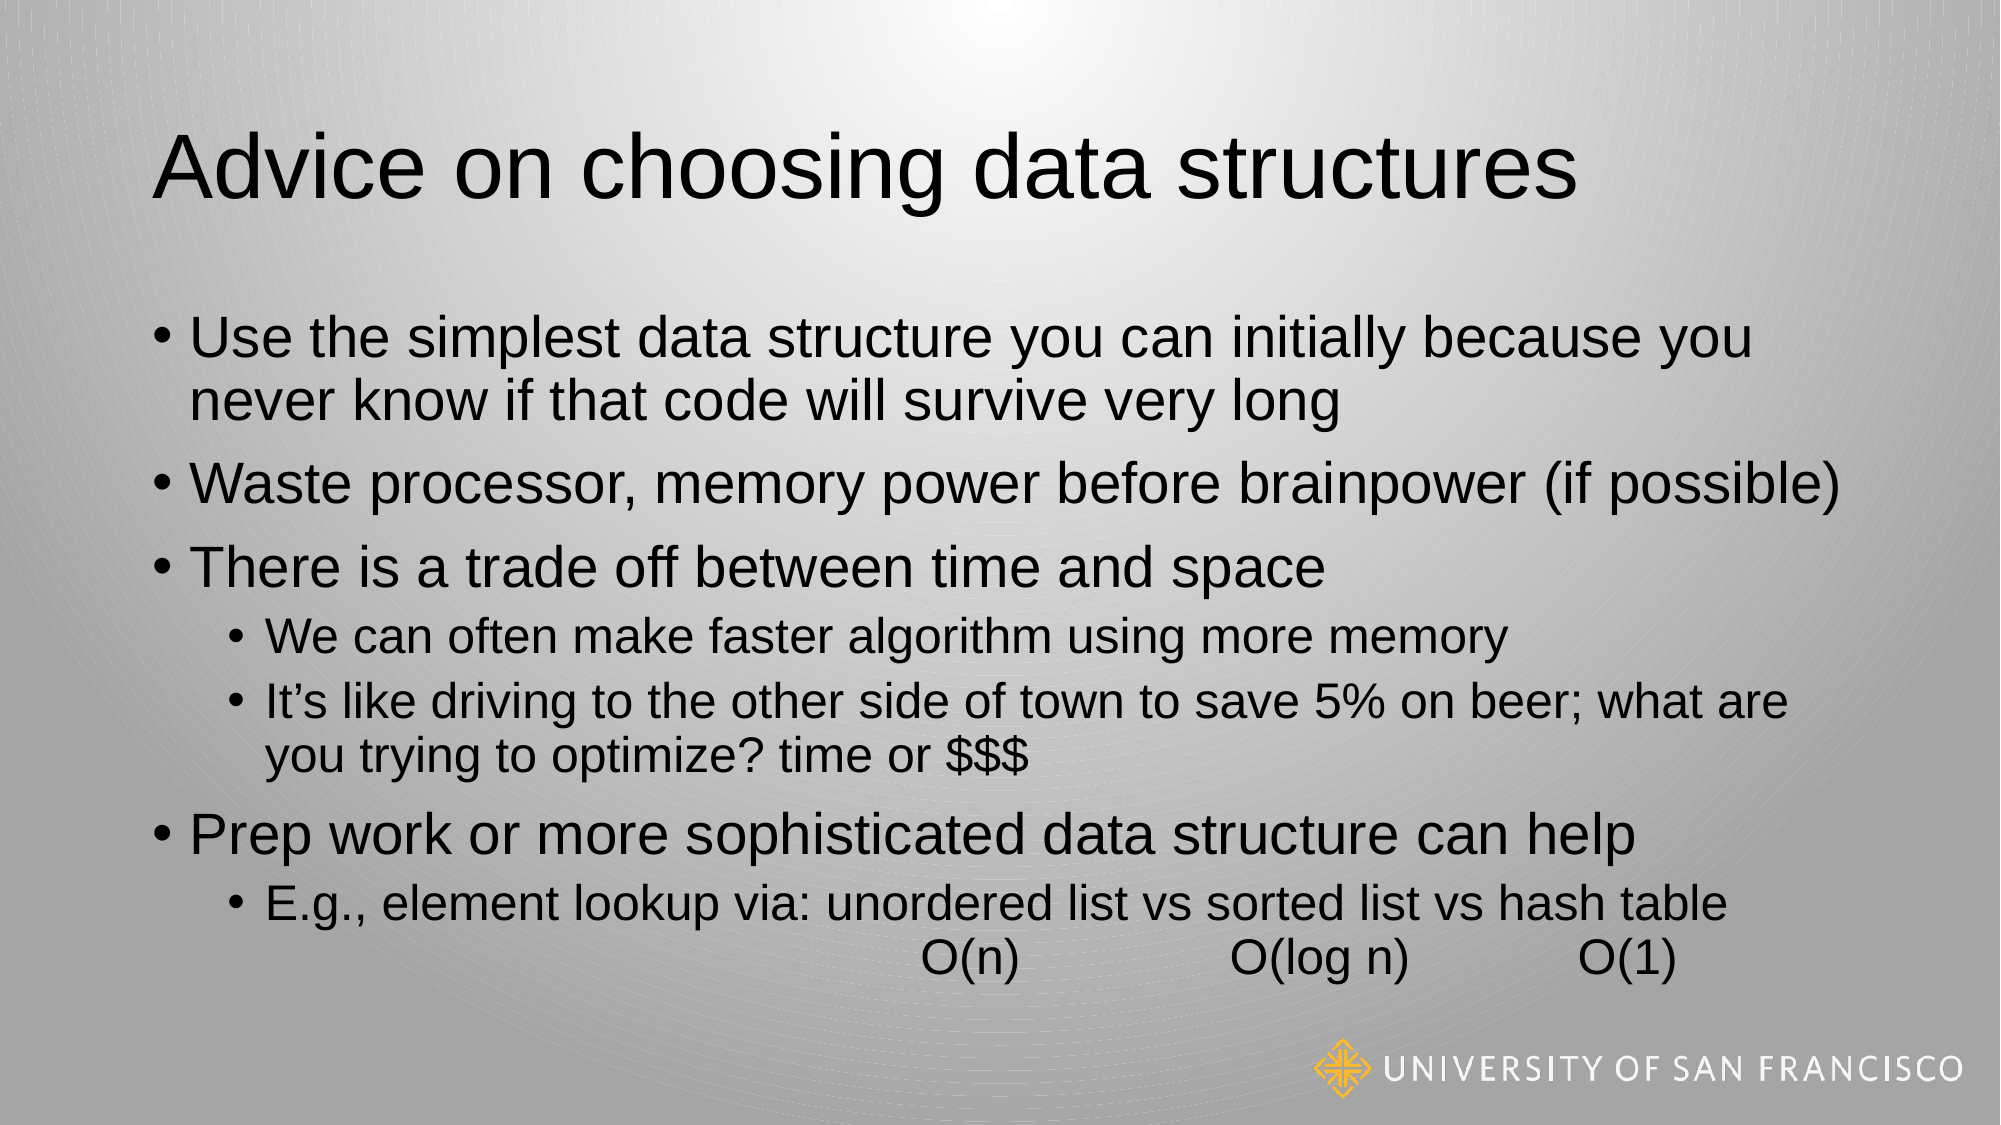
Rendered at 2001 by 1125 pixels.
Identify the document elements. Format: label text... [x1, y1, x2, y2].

list Use the simplest data structure you can initially because you never know if that code will survive very long Waste processor, memory power before brainpower (if possible) There is a trade off between time and space We can often make faster algorithm using more memory It’s like driving to the other side of town to save 5% on beer; what are you trying to optimize? time or $$$ Prep work or more sophisticated data structure can help E.g., element lookup via: unordered list vs sorted list vs hash table O(n) O(log n) O(1) [137, 299, 1863, 1014]
title Advice on choosing data structures [137, 59, 1863, 278]
